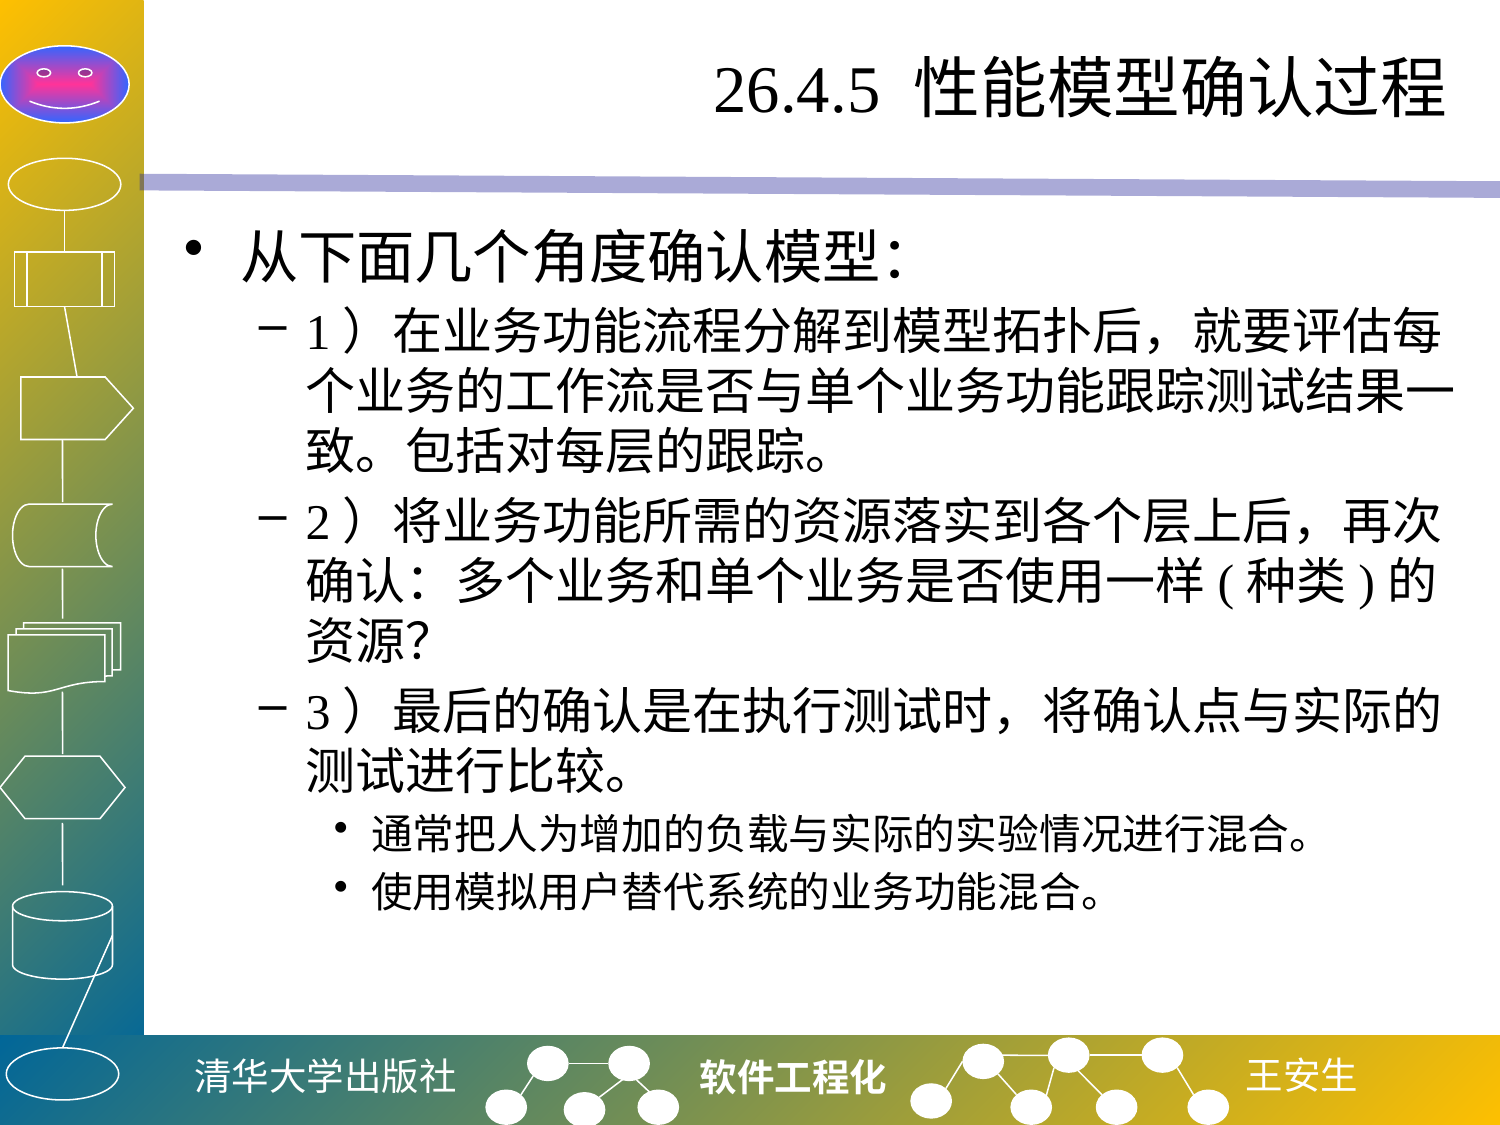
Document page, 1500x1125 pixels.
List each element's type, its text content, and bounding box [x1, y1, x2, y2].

list 从下面几个角度确认模型： 1）在业务功能流程分解到模型拓扑后，就要评估每个业务的工作流是否与单个业务功能跟踪测试结果一致。包括对每层的跟踪。 2）将业务功能所需的资源落实到各个层上后，再次确认：多个业务和单个业务是否使用一样(种类)的资源？ 3）最后的确认是在执行测试时，将确认点与实际的测试进行比较。 通常把人为增加的负载与实际的实验情况进行混合。 使用模拟用户替代系统的业务功能混合。 [168, 211, 1482, 972]
title 26.4.5 性能模型确认过程 [187, 24, 1463, 147]
